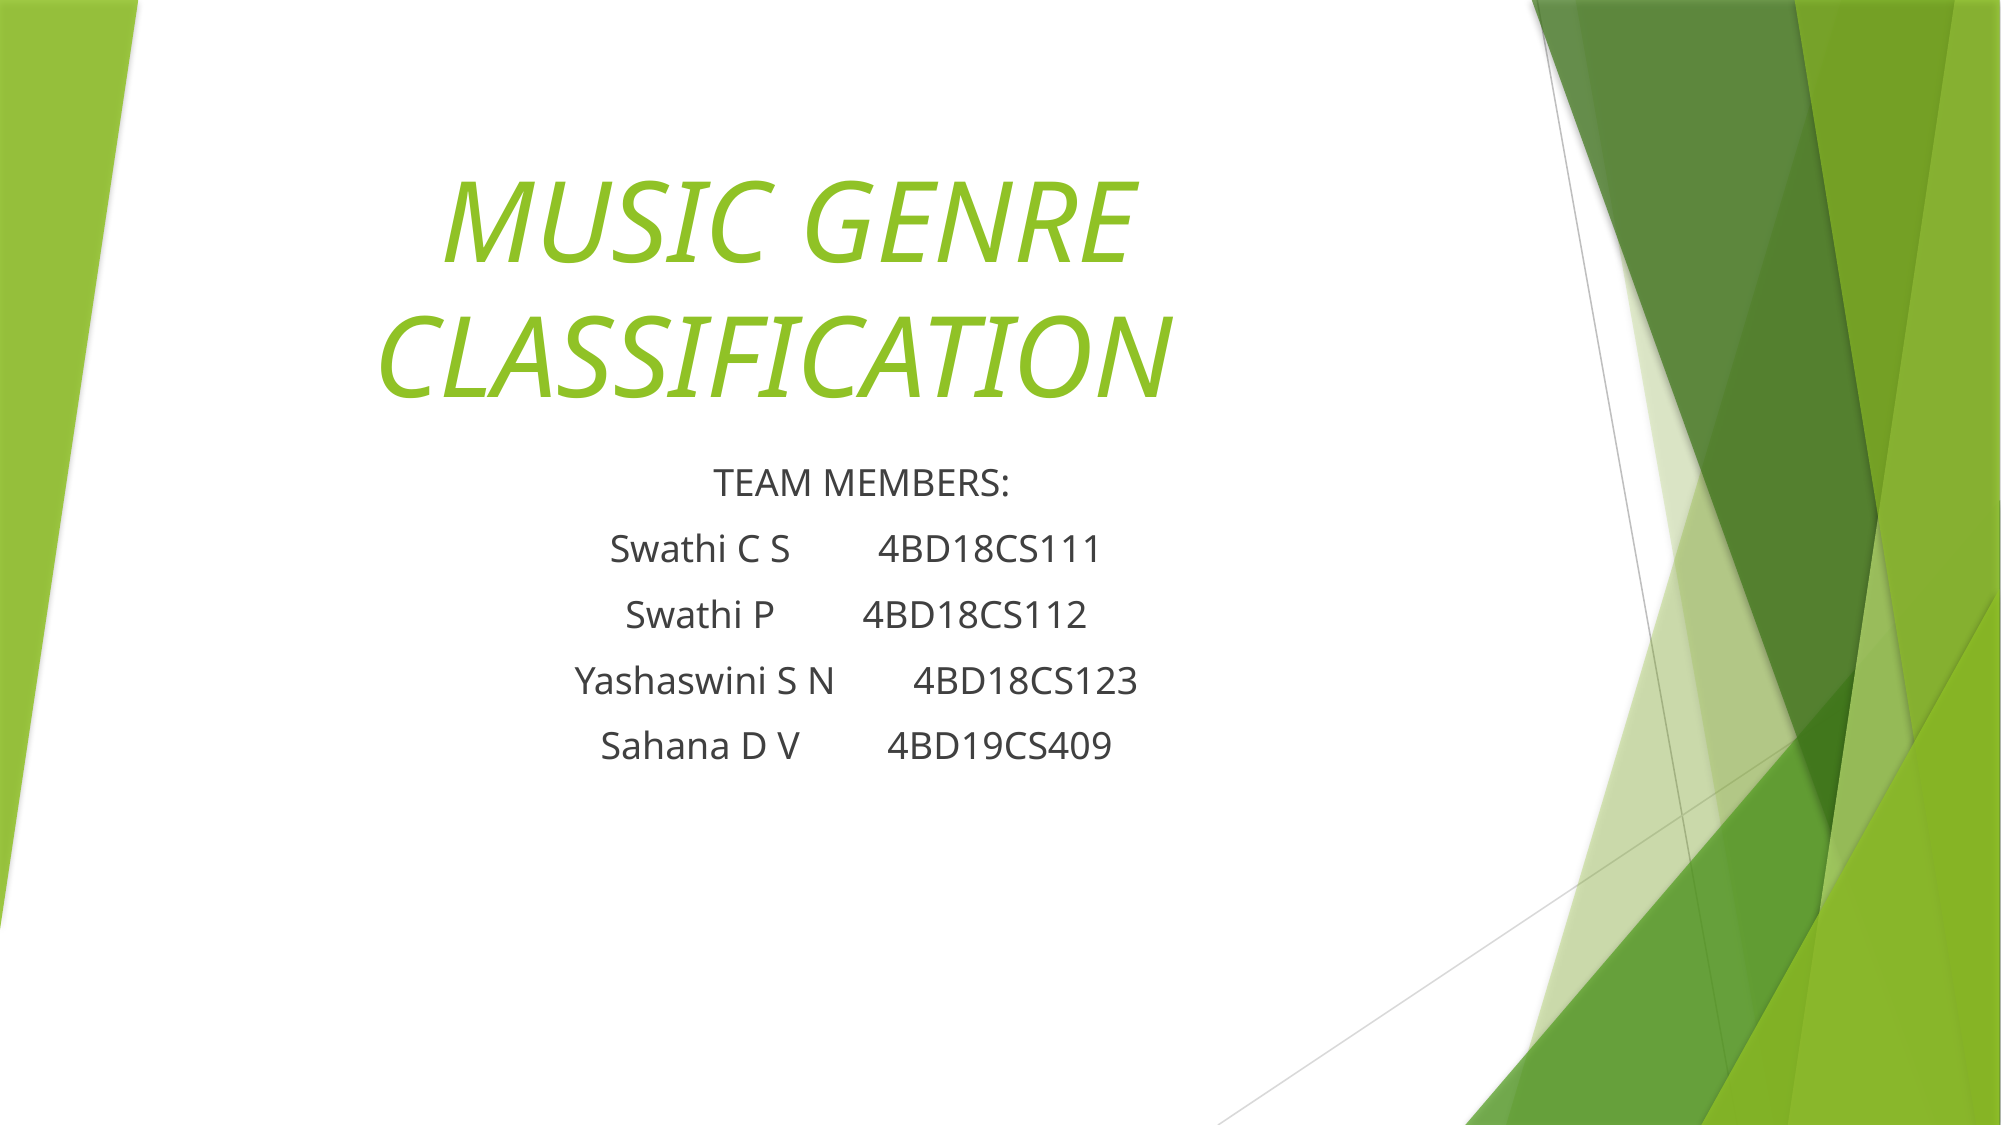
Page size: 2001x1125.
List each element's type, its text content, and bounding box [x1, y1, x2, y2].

title MUSIC GENRE CLASSIFICATION [104, 89, 1472, 451]
subtitle TEAM MEMBERS: Swathi C S 4BD18CS111 Swathi P 4BD18CS112 Yashaswini S N 4BD18CS123 Sahana D V 4BD19CS409 [56, 451, 1668, 1022]
